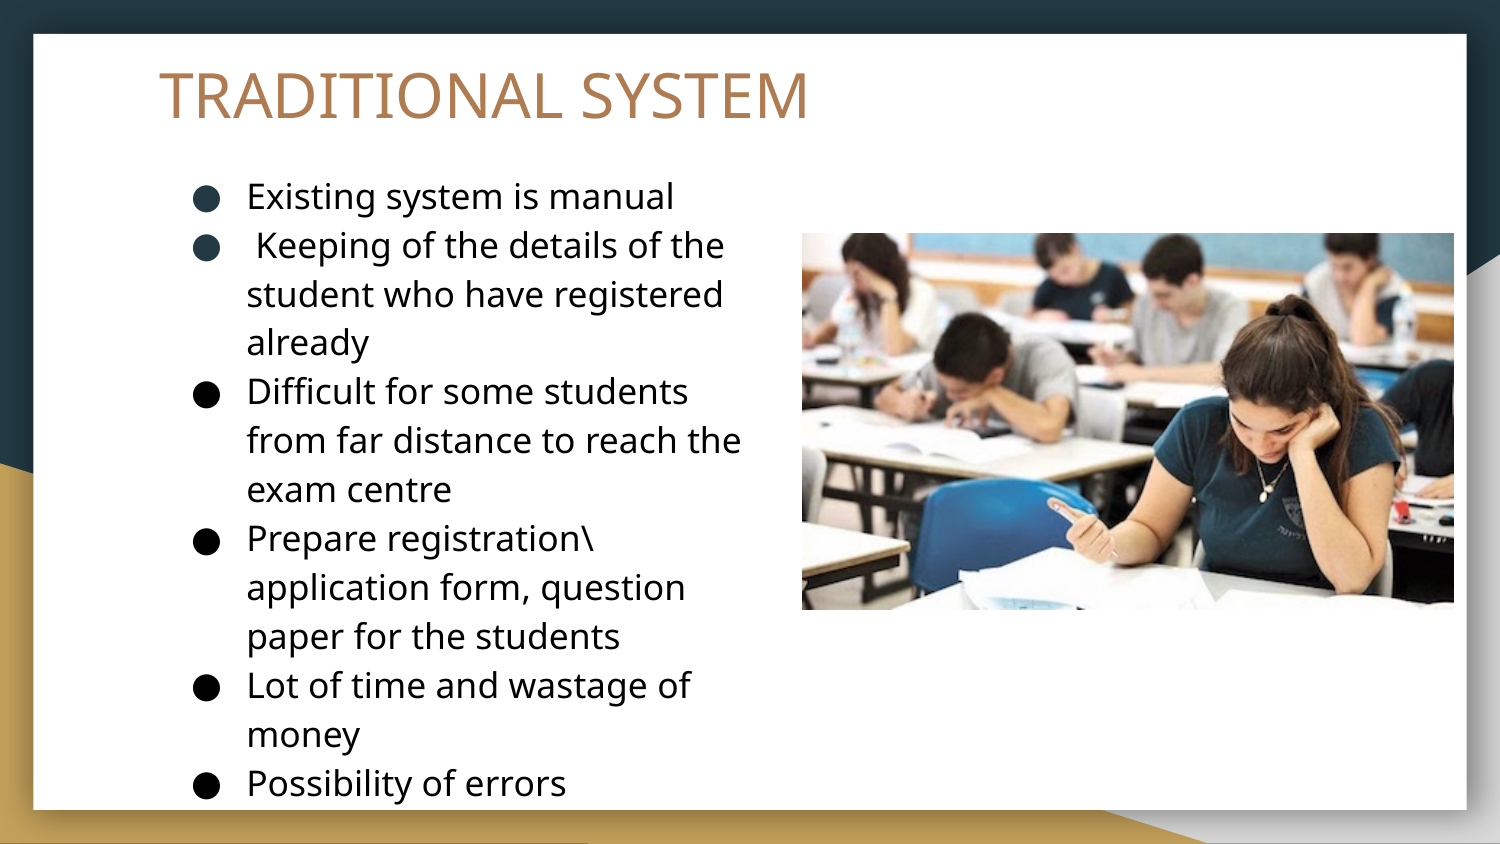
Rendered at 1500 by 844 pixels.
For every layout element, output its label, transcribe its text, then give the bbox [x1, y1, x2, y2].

picture [802, 233, 1454, 610]
list Existing system is manual Keeping of the details of the student who have registered already Difficult for some students from far distance to reach the exam centre Prepare registration\application form, question paper for the students Lot of time and wastage of money Possibility of errors [156, 152, 772, 758]
title TRADITIONAL SYSTEM [144, 41, 1376, 198]
